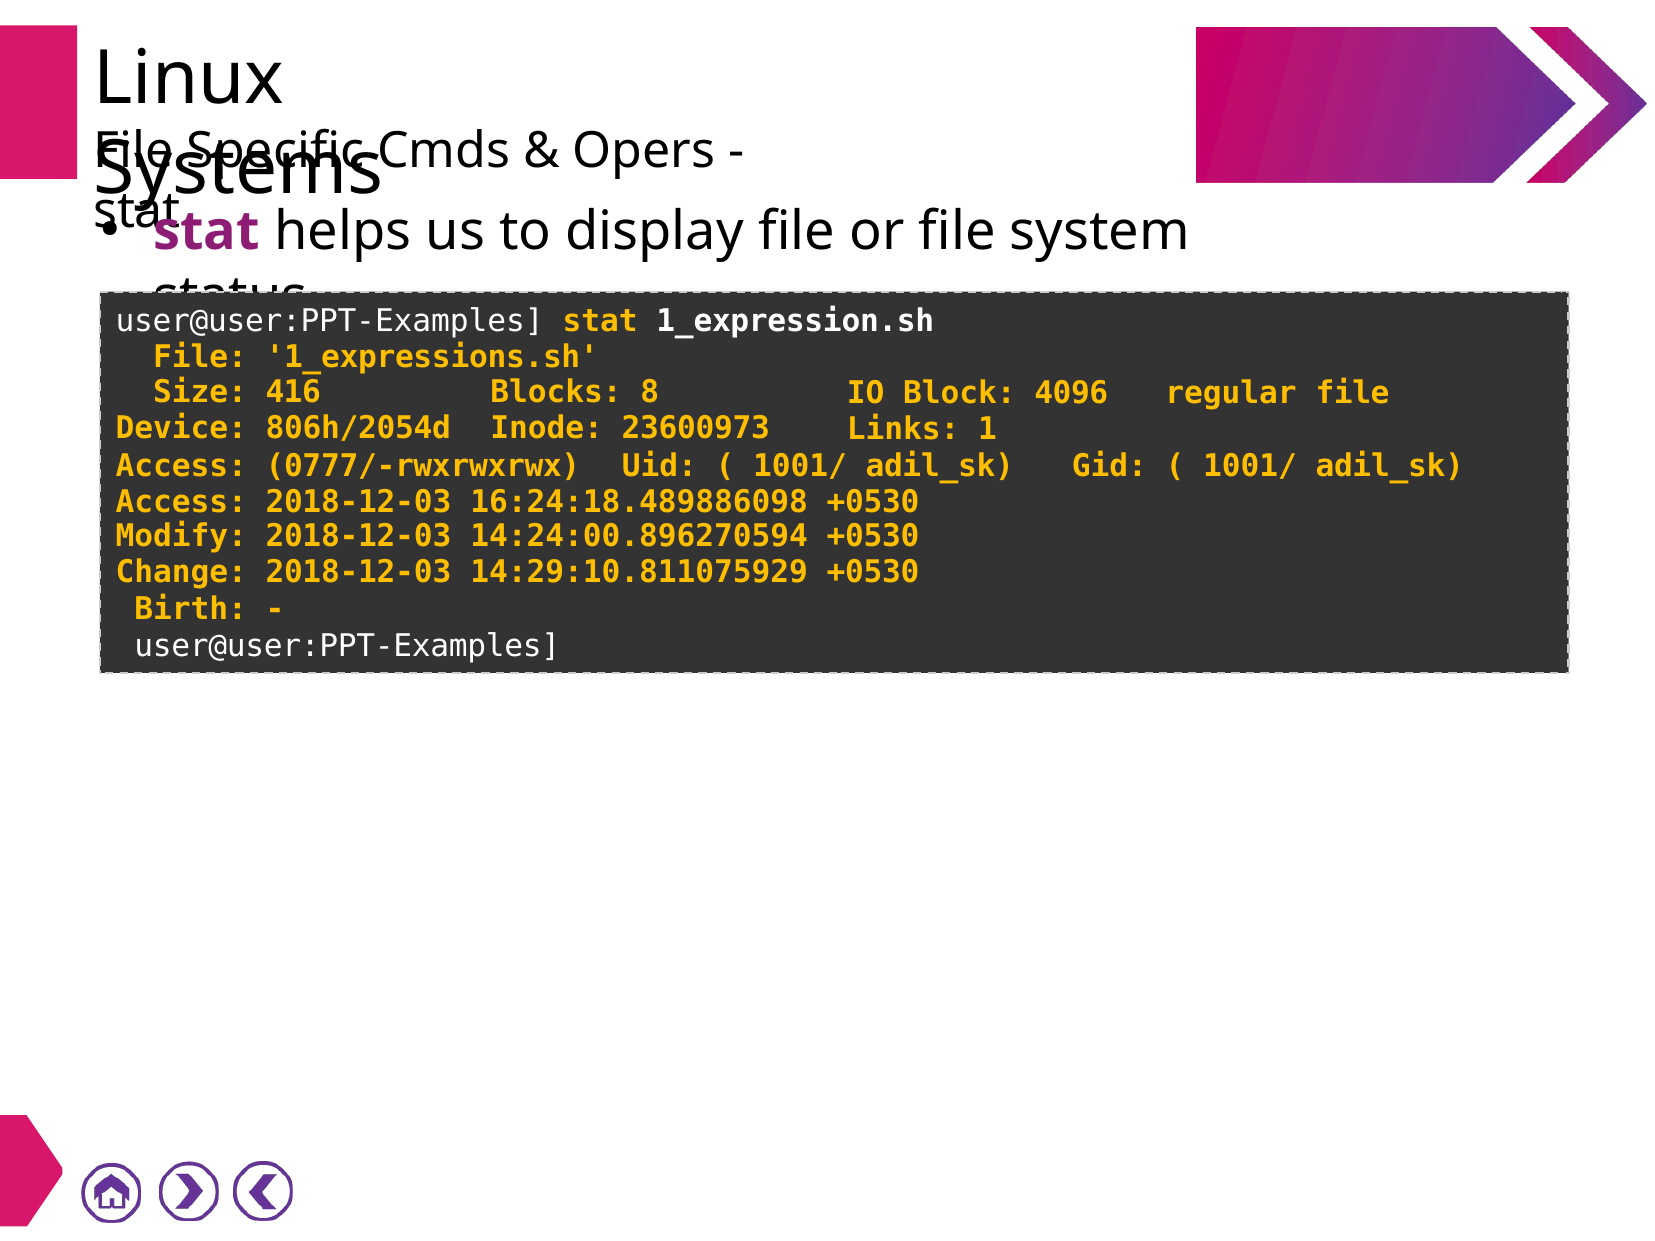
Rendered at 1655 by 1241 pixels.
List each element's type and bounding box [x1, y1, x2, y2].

picture [1196, 27, 1647, 183]
picture [80, 1163, 141, 1223]
picture [159, 1161, 219, 1222]
picture [233, 1161, 293, 1222]
title [91, 26, 564, 115]
text_box [91, 115, 1570, 675]
